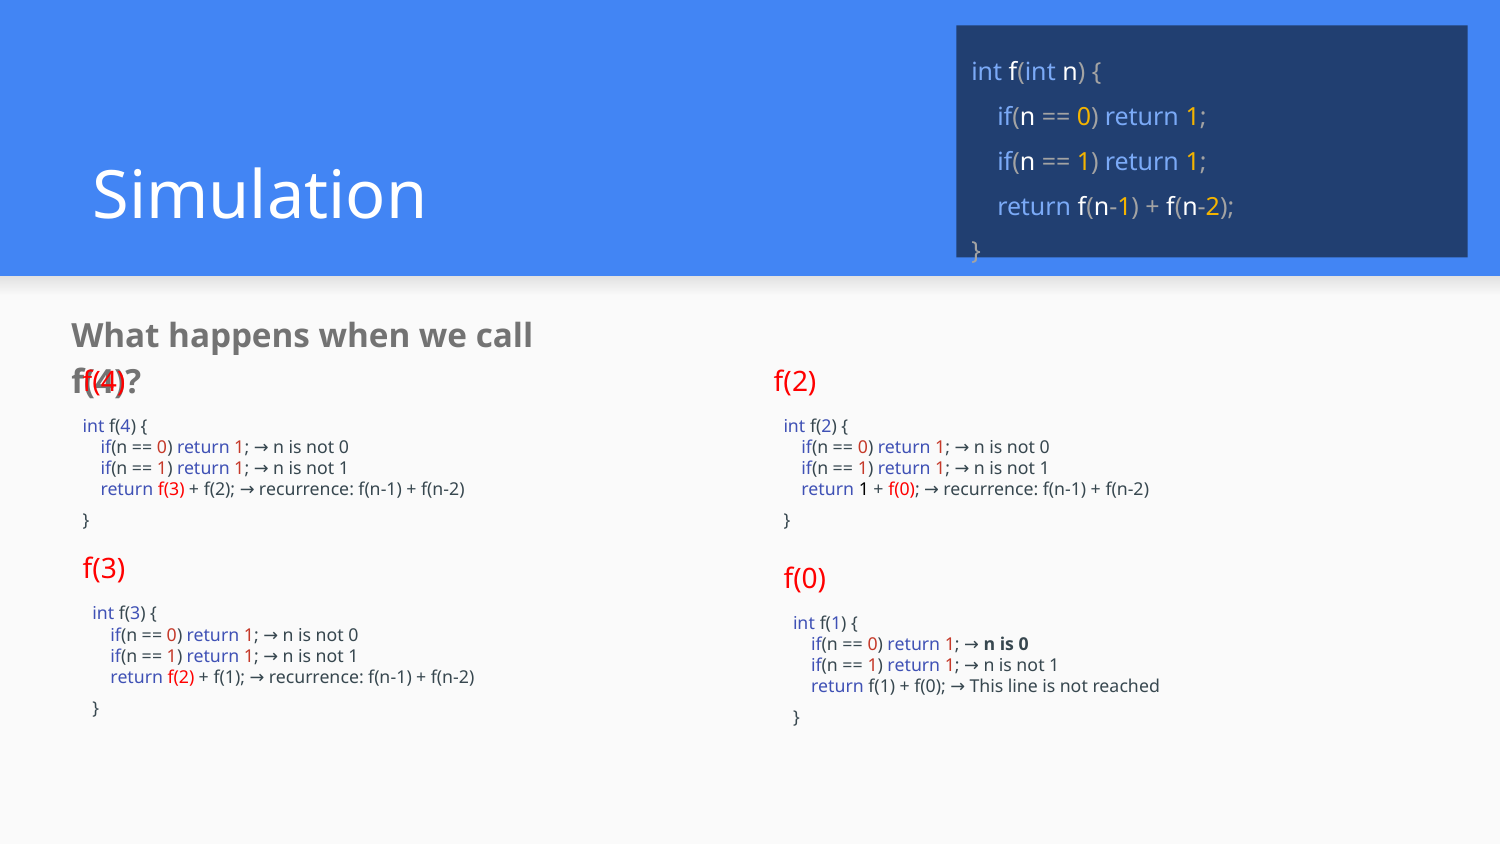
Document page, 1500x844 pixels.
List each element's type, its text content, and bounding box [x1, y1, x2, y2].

text_box int f(2) { if(n == 0) return 1; → n is not 0 if(n == 1) return 1; → n is not 1 return 1 + f(0); → recurrence: f(n-1) + f(n-2) } [768, 399, 1468, 575]
text_box int f(1) { if(n == 0) return 1; → n is 0 if(n == 1) return 1; → n is not 1 return f(1) + f(0); → This line is not reached } [778, 596, 1478, 772]
title Simulation [77, 121, 956, 248]
list What happens when we call f(4)? [56, 292, 587, 365]
text_box f(0) [768, 544, 879, 597]
text_box f(2) [758, 347, 869, 400]
list int f(int n) { if(n == 0) return 1; if(n == 1) return 1; return f(n-1) + f(n-2); } [956, 25, 1468, 258]
text_box f(4) [67, 347, 178, 400]
text_box int f(3) { if(n == 0) return 1; → n is not 0 if(n == 1) return 1; → n is not 1 return f(2) + f(1); → recurrence: f(n-1) + f(n-2) } [77, 587, 777, 762]
text_box int f(4) { if(n == 0) return 1; → n is not 0 if(n == 1) return 1; → n is not 1 return f(3) + f(2); → recurrence: f(n-1) + f(n-2) } [67, 399, 767, 536]
text_box f(3) [67, 535, 178, 588]
